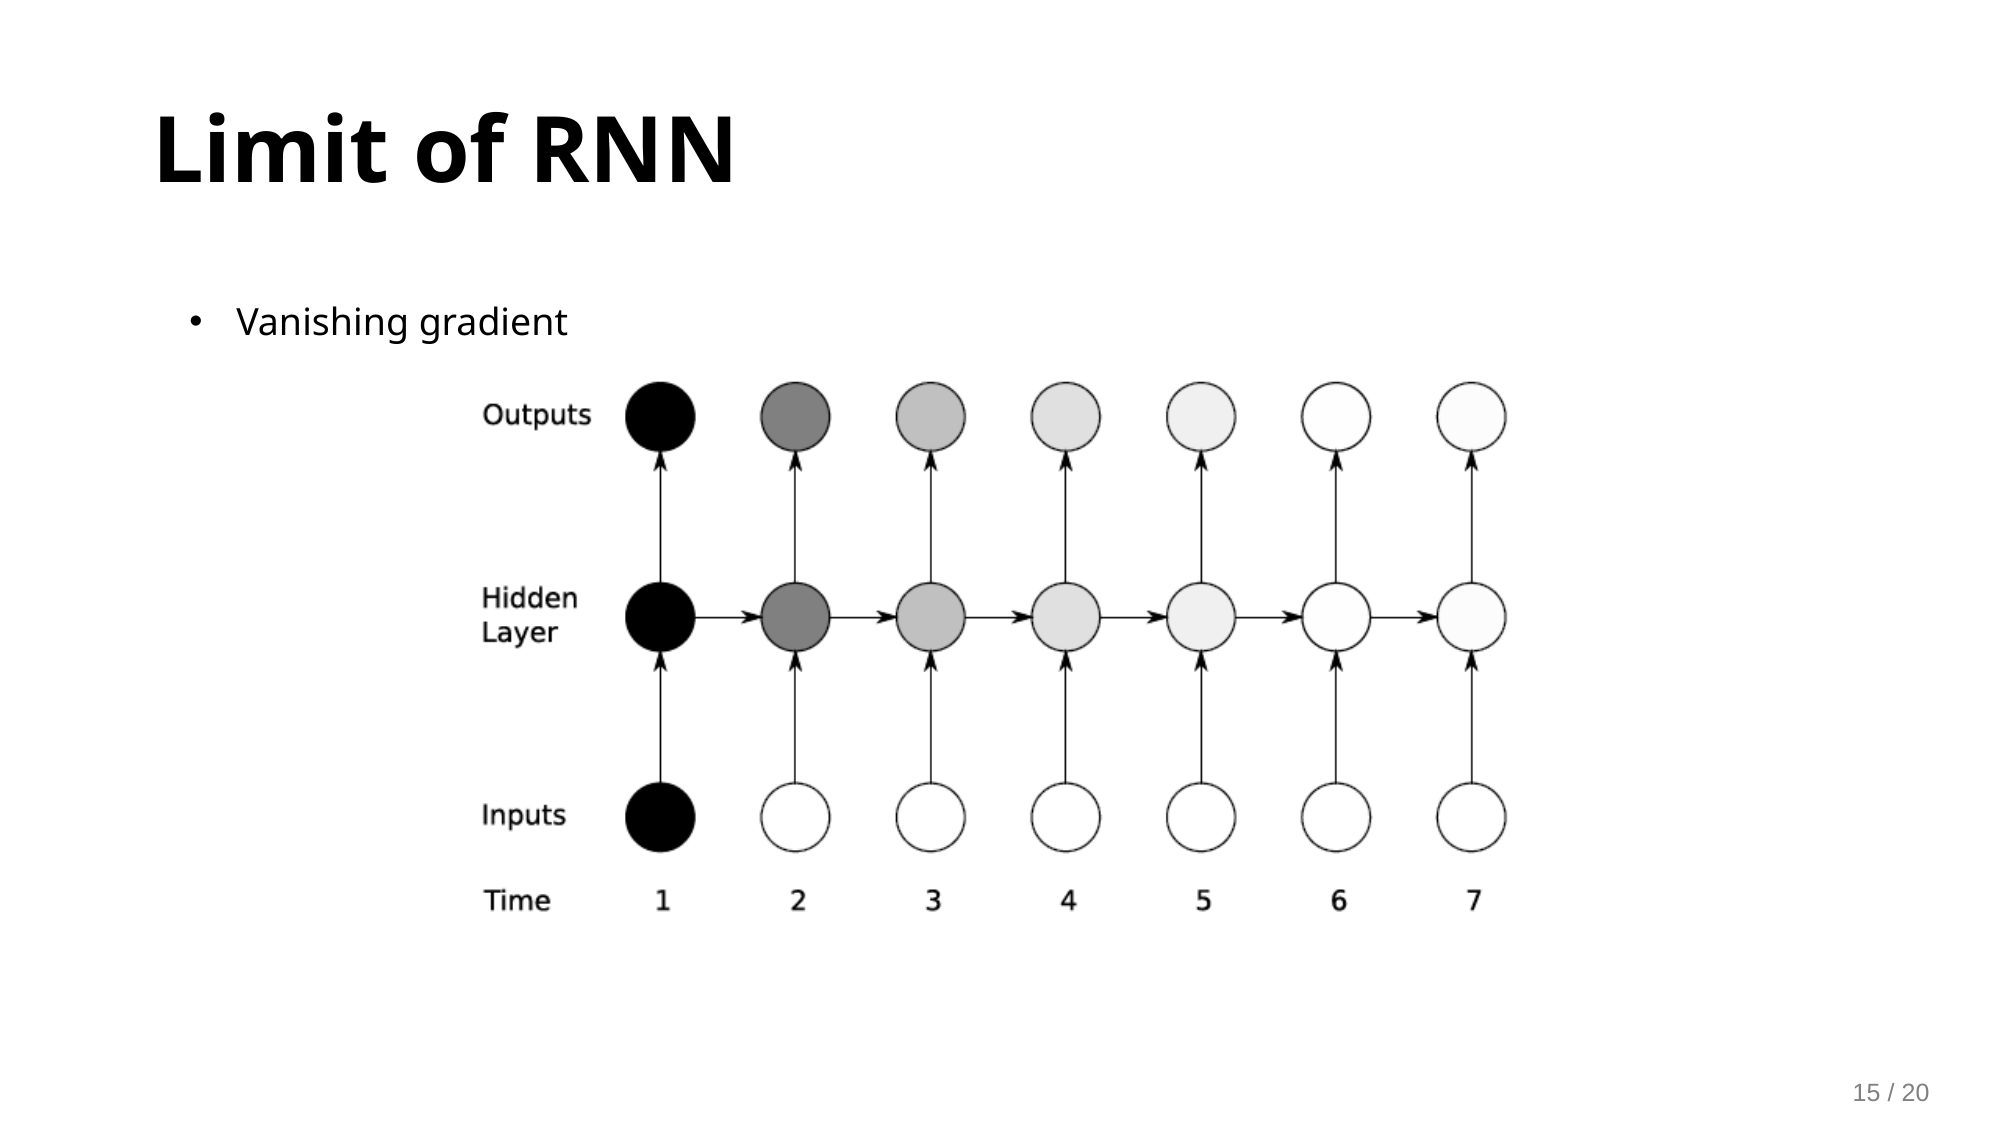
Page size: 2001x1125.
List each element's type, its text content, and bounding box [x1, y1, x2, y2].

text_box Limit of RNN [137, 44, 1863, 262]
text_box Vanishing gradient [174, 290, 584, 351]
picture [463, 379, 1537, 929]
